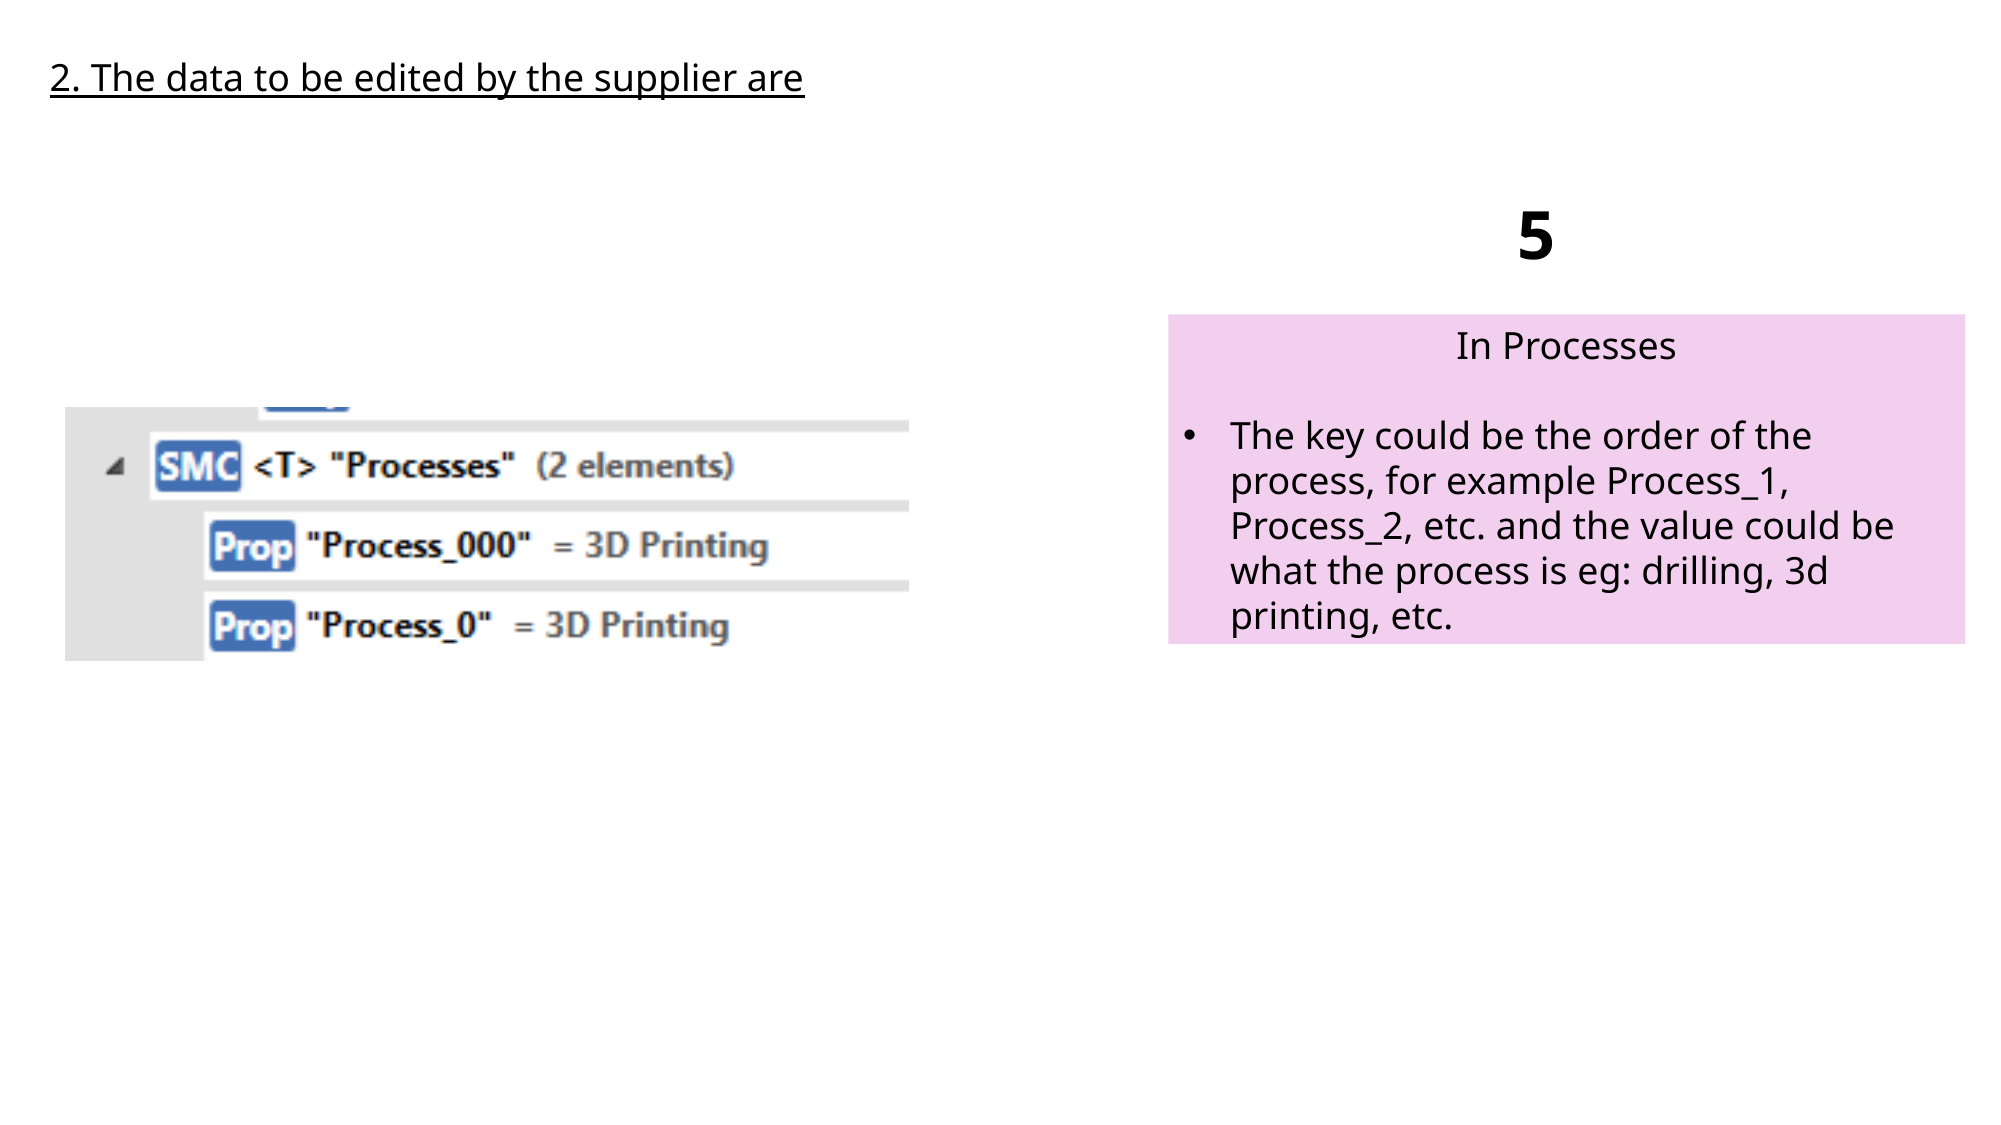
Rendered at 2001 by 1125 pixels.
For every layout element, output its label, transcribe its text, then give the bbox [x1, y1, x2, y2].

picture [64, 406, 910, 662]
text_box In Processes The key could be the order of the process, for example Process_1, Process_2, etc. and the value could be what the process is eg: drilling, 3d printing, etc. [1168, 314, 1966, 644]
text_box 2. The data to be edited by the supplier are [34, 46, 1059, 107]
text_box 5 [1442, 185, 1631, 280]
